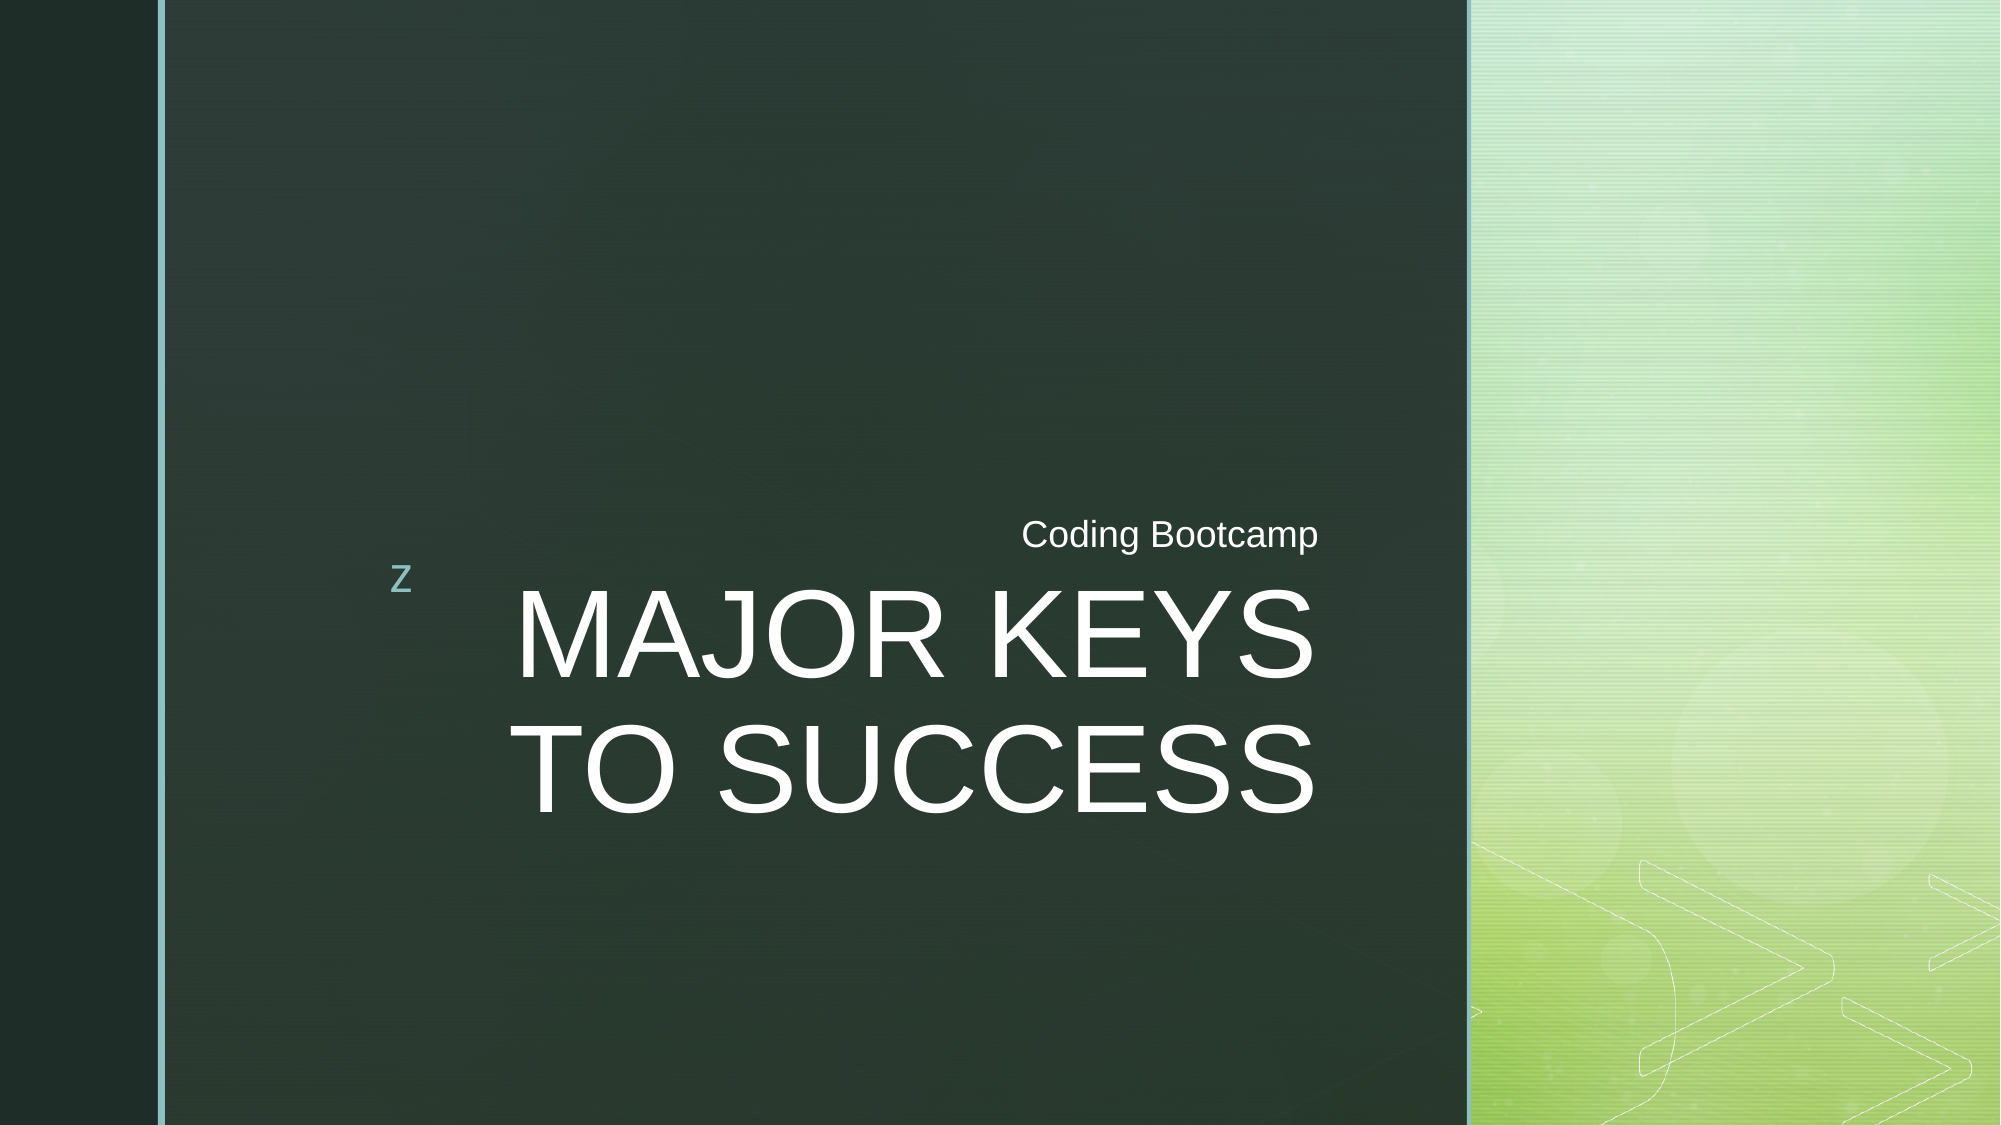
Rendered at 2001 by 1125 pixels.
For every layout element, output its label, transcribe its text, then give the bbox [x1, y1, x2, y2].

title MAJOR KEYS TO SUCCESS [428, 562, 1334, 935]
subtitle Coding Bootcamp [454, 372, 1334, 563]
picture [1472, 0, 2001, 1125]
